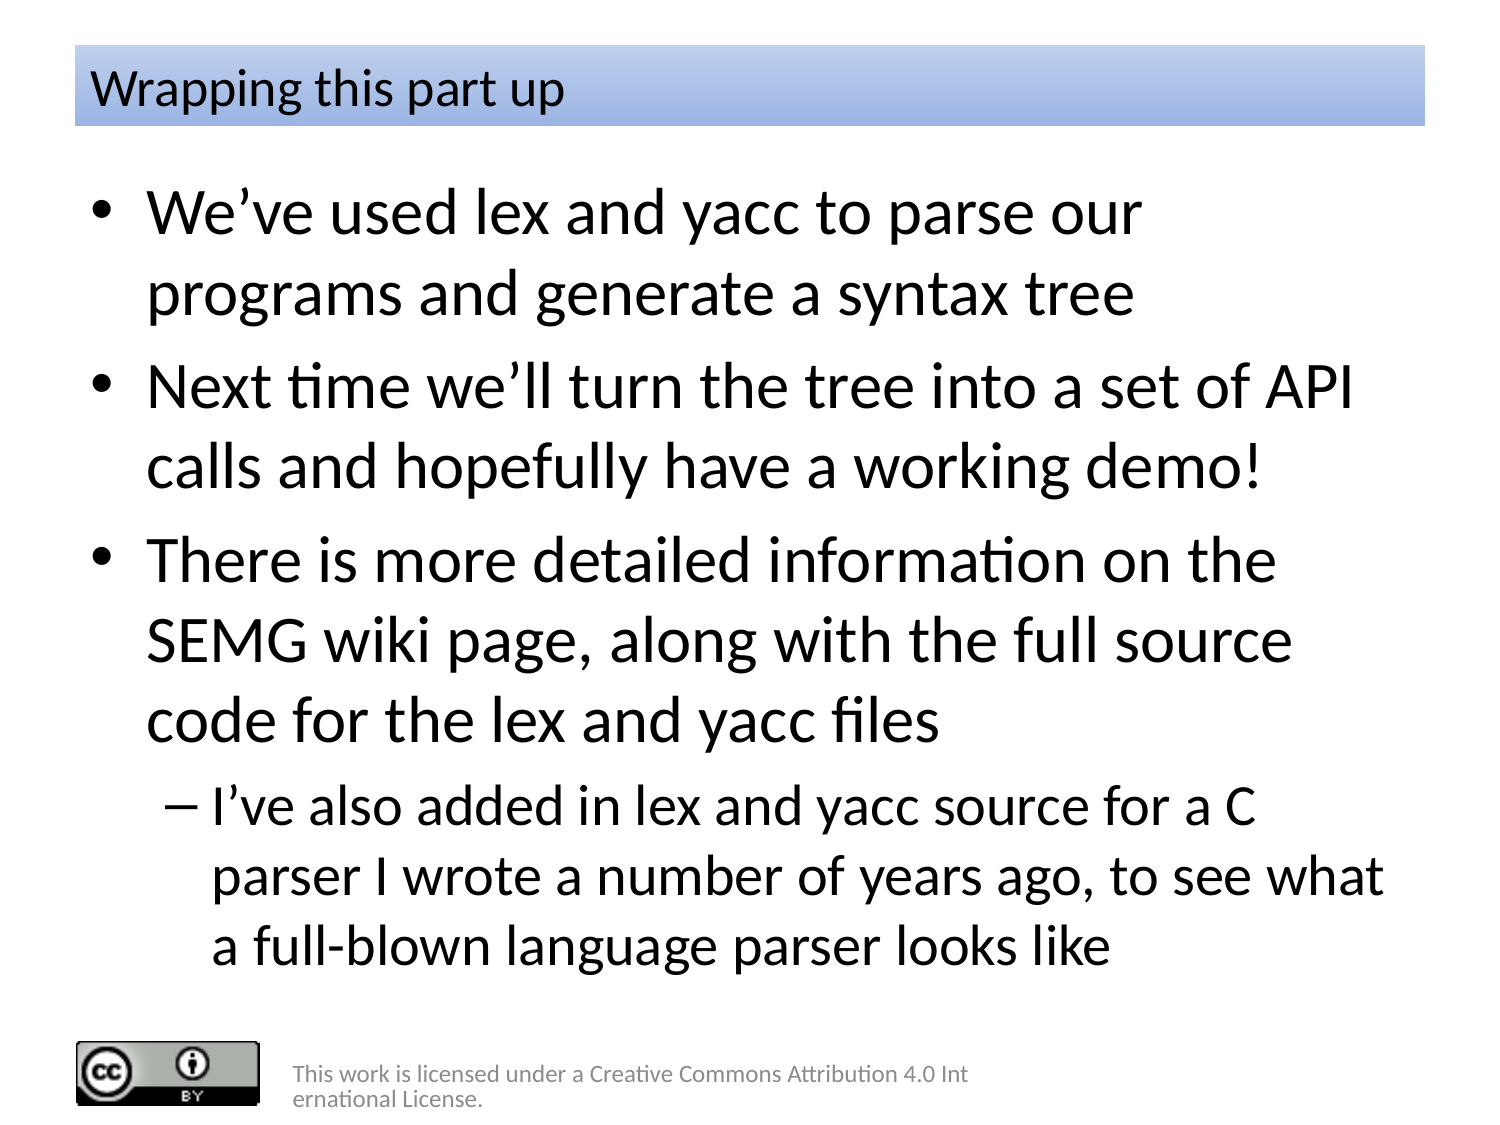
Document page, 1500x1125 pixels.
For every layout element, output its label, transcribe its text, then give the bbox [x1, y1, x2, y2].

title Wrapping this part up [75, 45, 1425, 126]
picture [76, 1041, 260, 1106]
list We’ve used lex and yacc to parse our programs and generate a syntax tree Next time we’ll turn the tree into a set of API calls and hopefully have a working demo! There is more detailed information on the SEMG wiki page, along with the full source code for the lex and yacc files I’ve also added in lex and yacc source for a C parser I wrote a number of years ago, to see what a full-blown language parser looks like [75, 160, 1425, 1005]
footer This work is licensed under a Creative Commons Attribution 4.0 International License. [277, 1042, 988, 1103]
